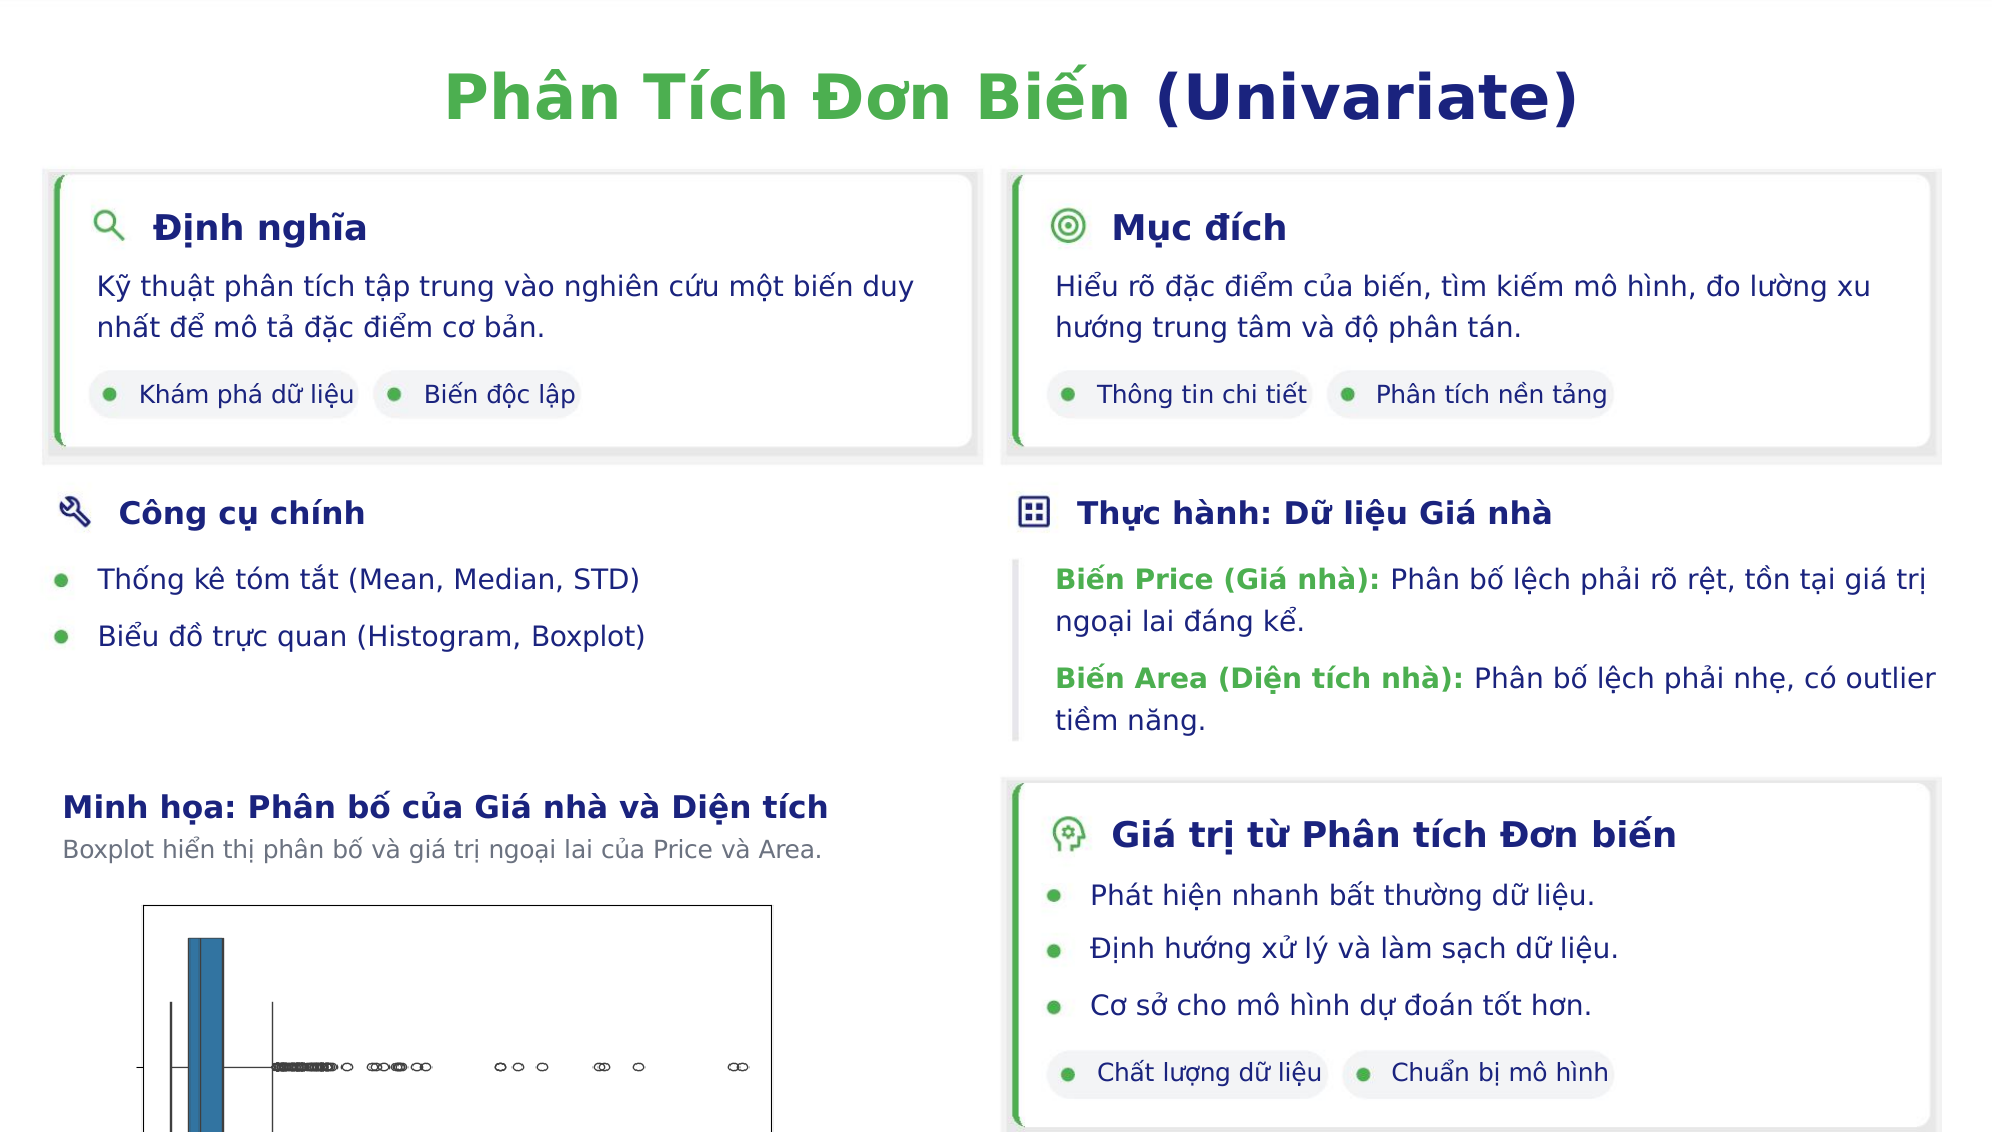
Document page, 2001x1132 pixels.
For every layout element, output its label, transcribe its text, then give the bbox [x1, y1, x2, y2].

text_box Chất lượng dữ liệu [1097, 1058, 1347, 1087]
text_box Chuẩn bị mô hình [1391, 1058, 1633, 1087]
text_box Công cụ chính [118, 493, 394, 531]
text_box Thống kê tóm tắt (Mean, Median, STD) Biểu đồ trực quan (Histogram, Boxplot) [97, 562, 672, 652]
picture [123, 897, 783, 1132]
text_box Mục đích [1111, 206, 1312, 248]
text_box Thông tin chi tiết [1097, 380, 1331, 409]
text_box Khám phá dữ liệu [138, 380, 379, 409]
text_box tiềm năng. [1055, 703, 1232, 737]
text_box Biến độc lập [423, 380, 600, 409]
text_box Thực hành: Dữ liệu Giá nhà [1077, 493, 1581, 531]
text_box ngoại lai đáng kể. [1055, 604, 1330, 638]
text_box Phân tích nền tảng [1375, 380, 1633, 409]
text_box Biến Price (Giá nhà): Phân bố lệch phải rõ rệt, tồn tại giá trị [1055, 562, 1949, 596]
text_box Định nghĩa [152, 206, 392, 248]
text_box Phân Tích Đơn Biến (Univariate) [240, 58, 1785, 132]
text_box [0, 0, 1992, 1132]
text_box Minh họa: Phân bố của Giá nhà và Diện tích [62, 787, 861, 825]
text_box Kỹ thuật phân tích tập trung vào nghiên cứu một biến duy nhất để mô tả đặc điểm cơ bản. [96, 269, 939, 343]
text_box Biến Area (Diện tích nhà): Phân bố lệch phải nhẹ, có outlier [1055, 661, 1959, 694]
text_box Boxplot hiển thị phân bố và giá trị ngoại lai của Price và Area. [62, 834, 846, 864]
text_box Hiểu rõ đặc điểm của biến, tìm kiếm mô hình, đo lường xu hướng trung tâm và độ phân tán. [1055, 269, 1895, 343]
text_box Giá trị từ Phân tích Đơn biến Phát hiện nhanh bất thường dữ liệu. Định hướng xử lý và làm sạch dữ liệu. Cơ sở cho mô hình dự đoán tốt hơn. [1090, 814, 1699, 1021]
